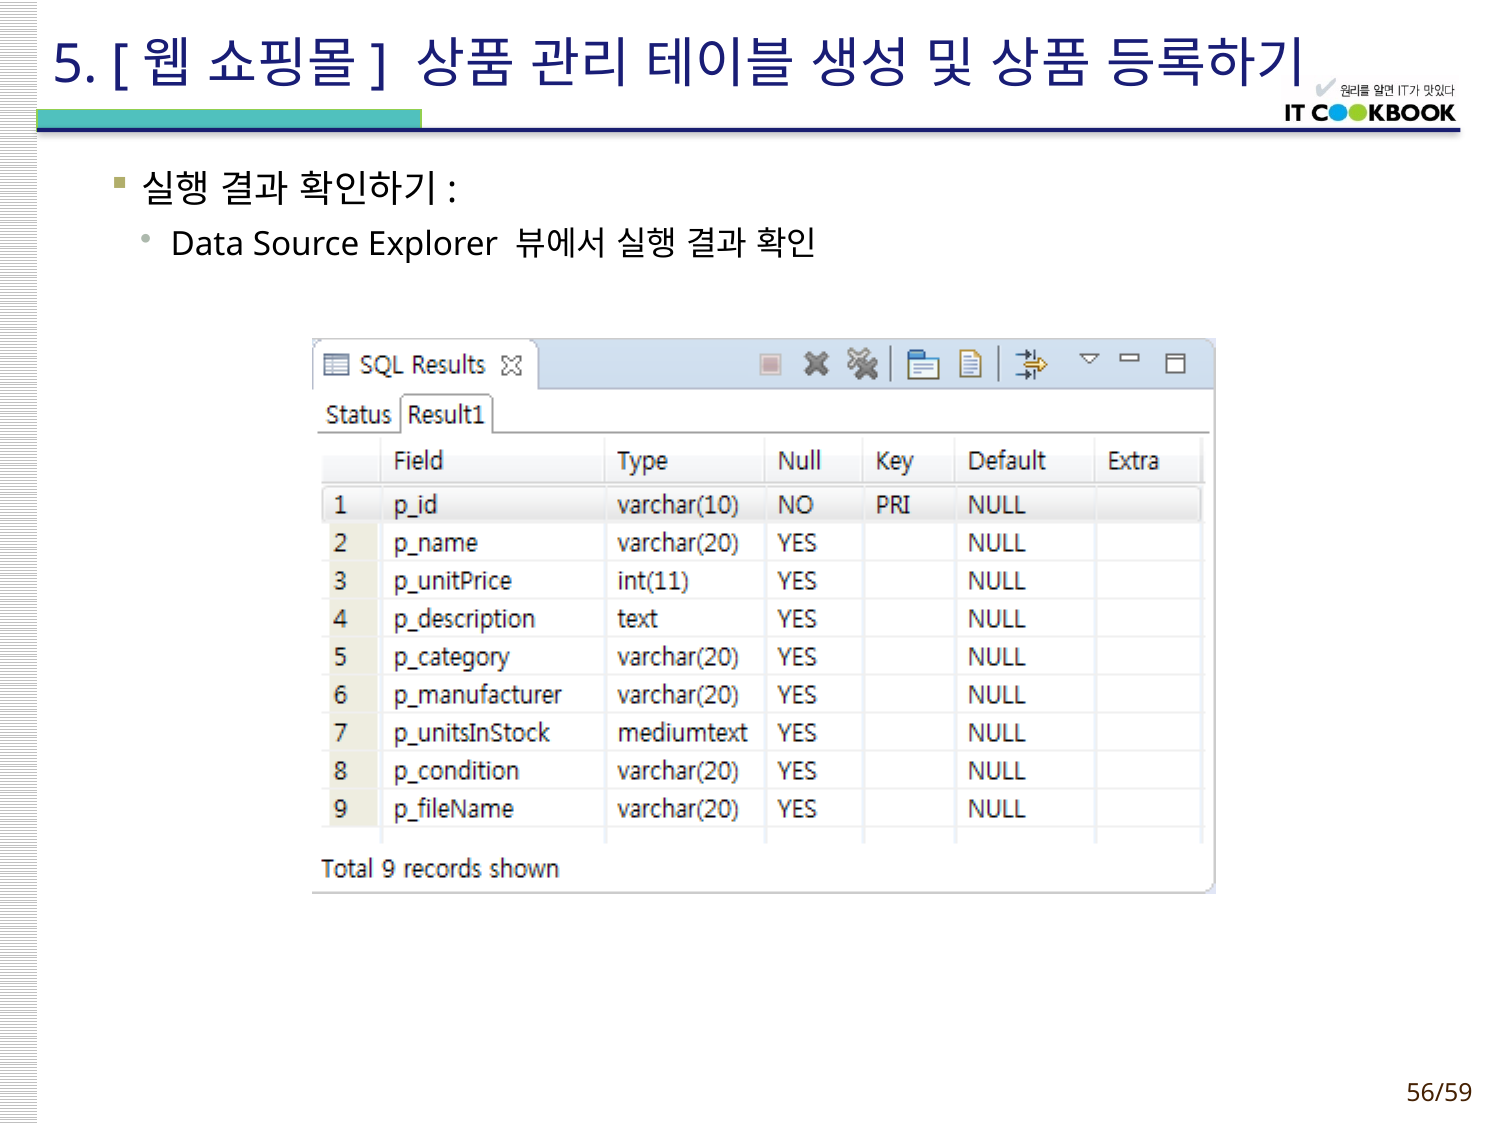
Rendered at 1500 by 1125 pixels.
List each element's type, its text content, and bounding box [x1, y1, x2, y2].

picture [1281, 75, 1459, 123]
picture [312, 337, 1216, 894]
list 실행 결과 확인하기: Data Source Explorer 뷰에서 실행 결과 확인 [37, 152, 1463, 1091]
title 5. [웹 쇼핑몰] 상품 관리 테이블 생성 및 상품 등록하기 [37, 13, 1447, 109]
